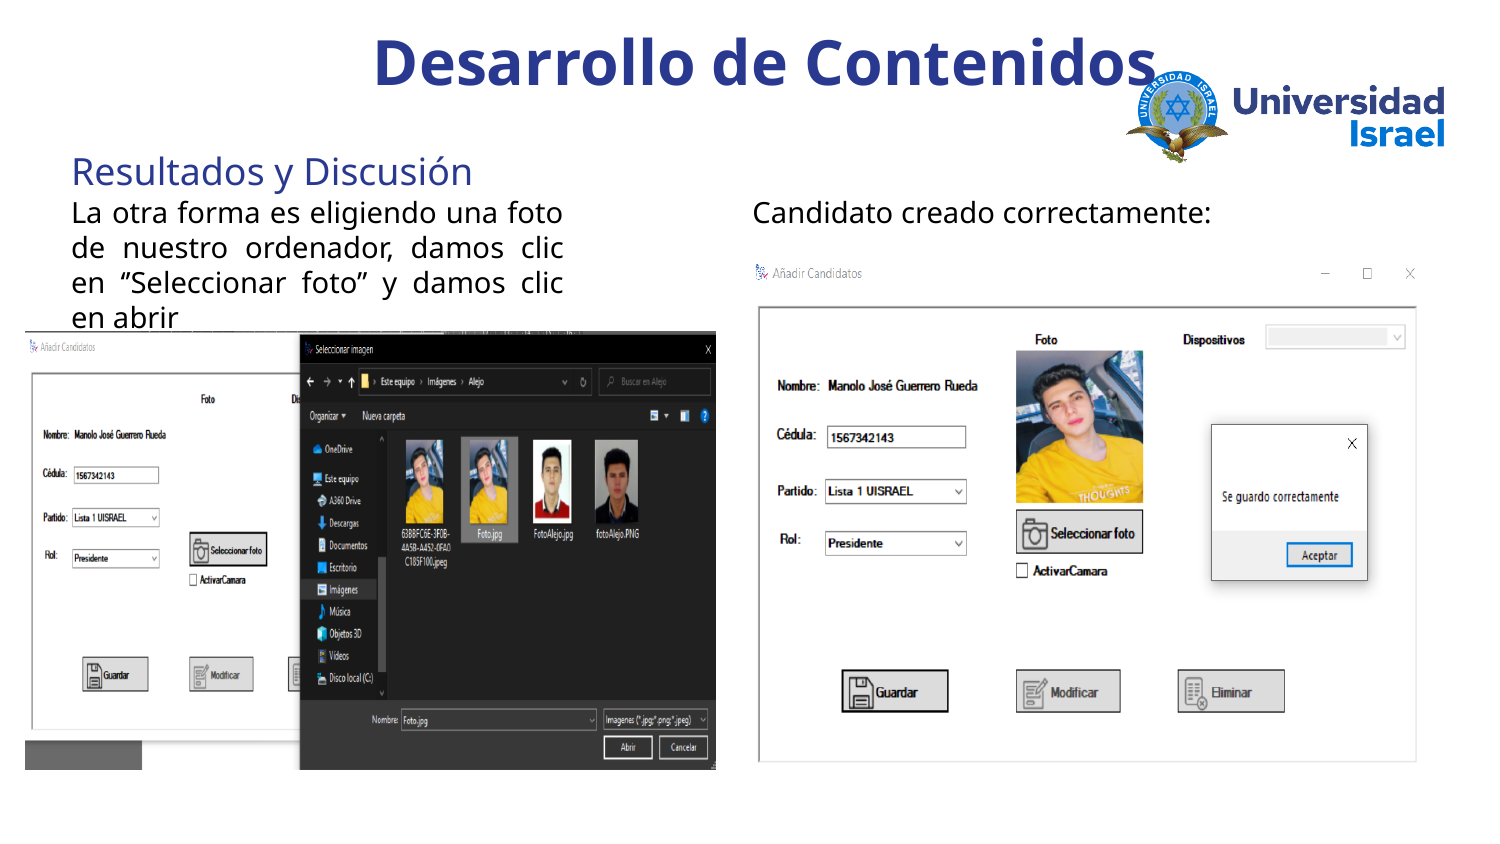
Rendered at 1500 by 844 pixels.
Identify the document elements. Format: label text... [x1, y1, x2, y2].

text_box Desarrollo de Contenidos [259, 24, 1272, 165]
picture [25, 330, 716, 770]
text_box Resultados y Discusión [56, 145, 556, 187]
text_box Candidato creado correctamente: [737, 186, 1425, 237]
text_box La otra forma es eligiendo una foto de nuestro ordenador, damos clic en ‘’Seleccionar foto’’ y damos clic en abrir [56, 187, 579, 329]
picture [1120, 67, 1449, 167]
picture [749, 258, 1425, 770]
